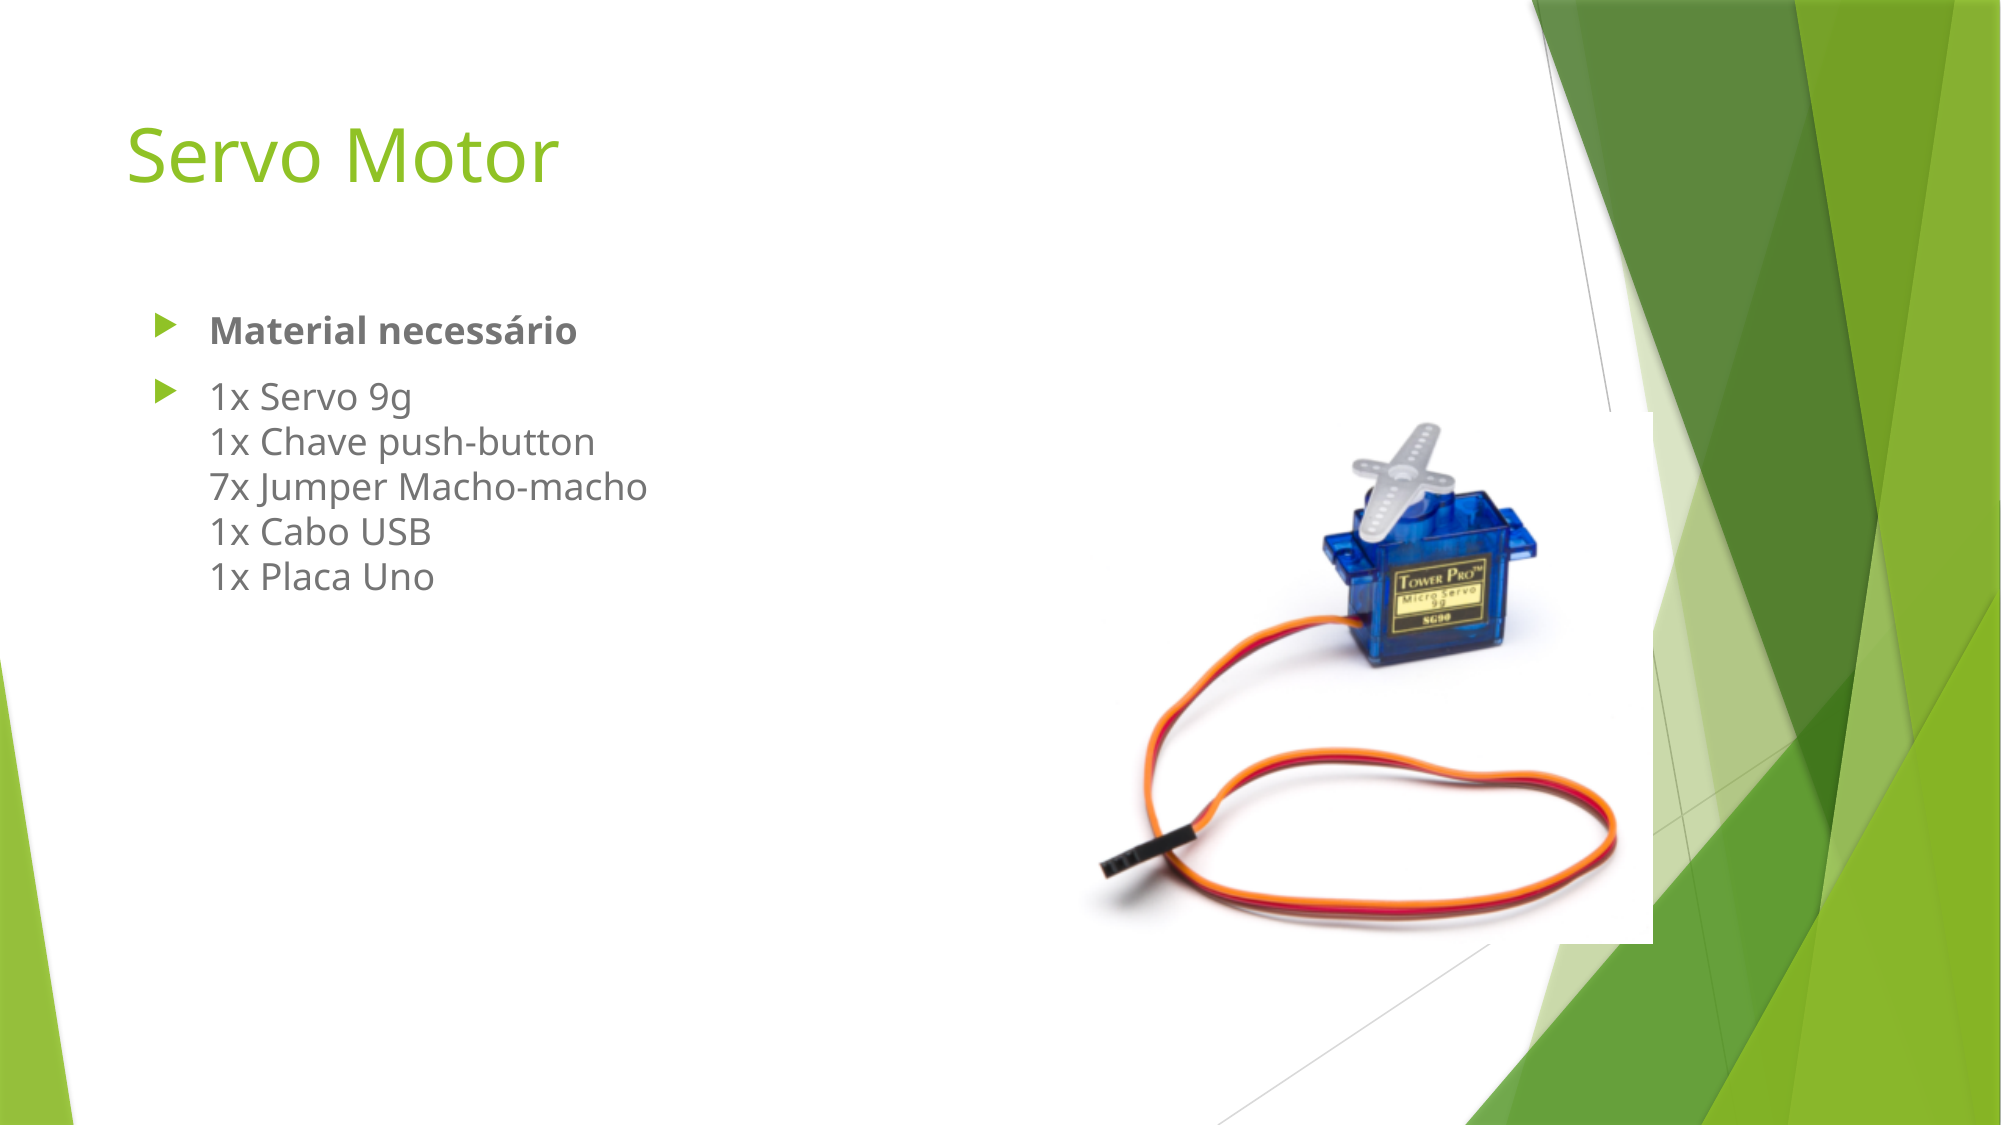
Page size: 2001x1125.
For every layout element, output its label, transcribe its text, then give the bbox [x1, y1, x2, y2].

list Material necessário 1x Servo 9g 1x Chave push-button 7x Jumper Macho-macho 1x Cabo USB 1x Placa Uno [137, 299, 840, 853]
title Servo Motor [111, 99, 1522, 317]
picture [1062, 411, 1653, 944]
